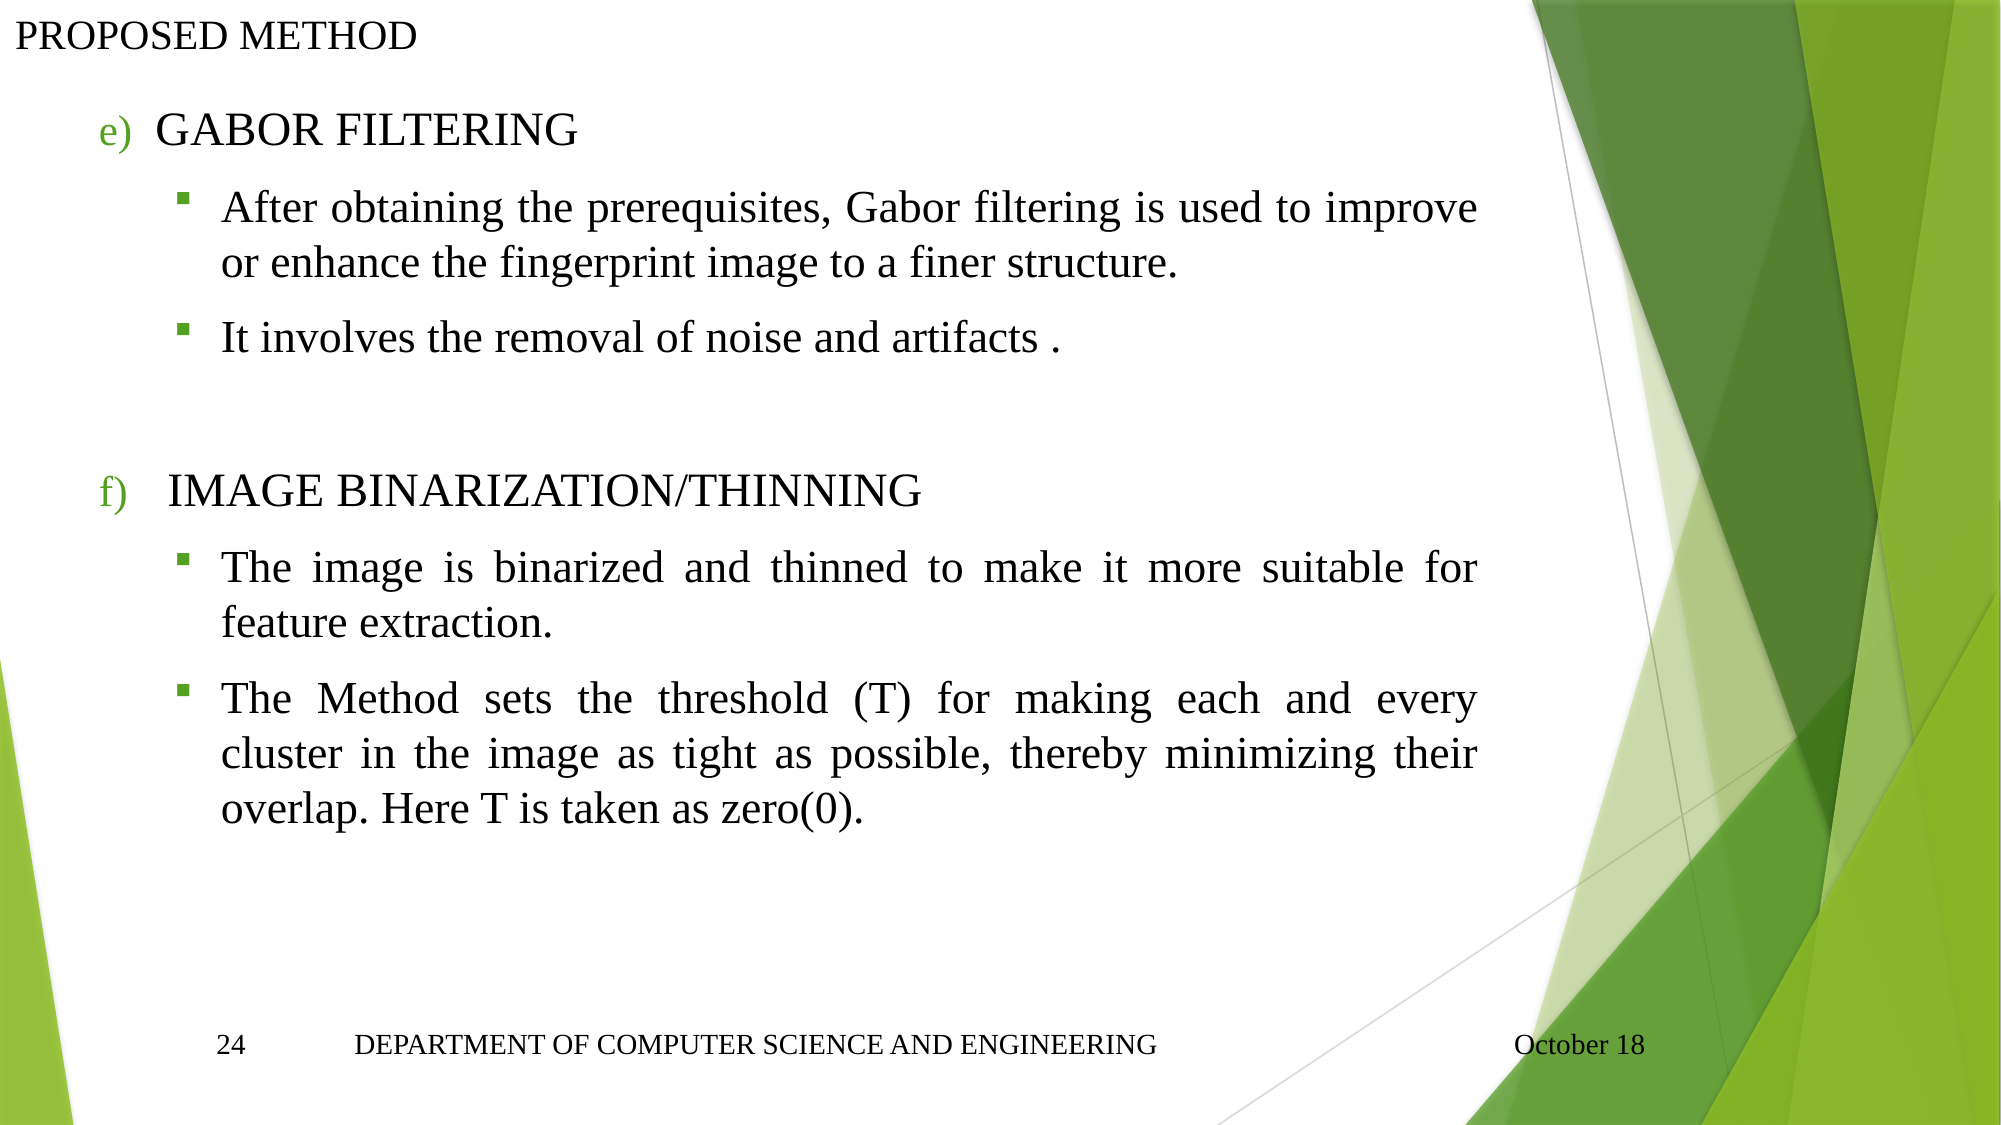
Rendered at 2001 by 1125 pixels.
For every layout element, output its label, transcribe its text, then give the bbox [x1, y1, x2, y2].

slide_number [1454, 1012, 1661, 1073]
footer DEPARTMENT OF COMPUTER SCIENCE AND ENGINEERING [339, 1012, 1411, 1073]
title PROPOSED METHOD [0, 0, 1411, 91]
list GABOR FILTERING After obtaining the prerequisites, Gabor filtering is used to improve or enhance the fingerprint image to a finer structure. It involves the removal of noise and artifacts . IMAGE BINARIZATION/THINNING The image is binarized and thinned to make it more suitable for feature extraction. The Method sets the threshold (T) for making each and every cluster in the image as tight as possible, thereby minimizing their overlap. Here T is taken as zero(0). [84, 90, 1495, 953]
slide_number 24 [148, 1012, 261, 1073]
